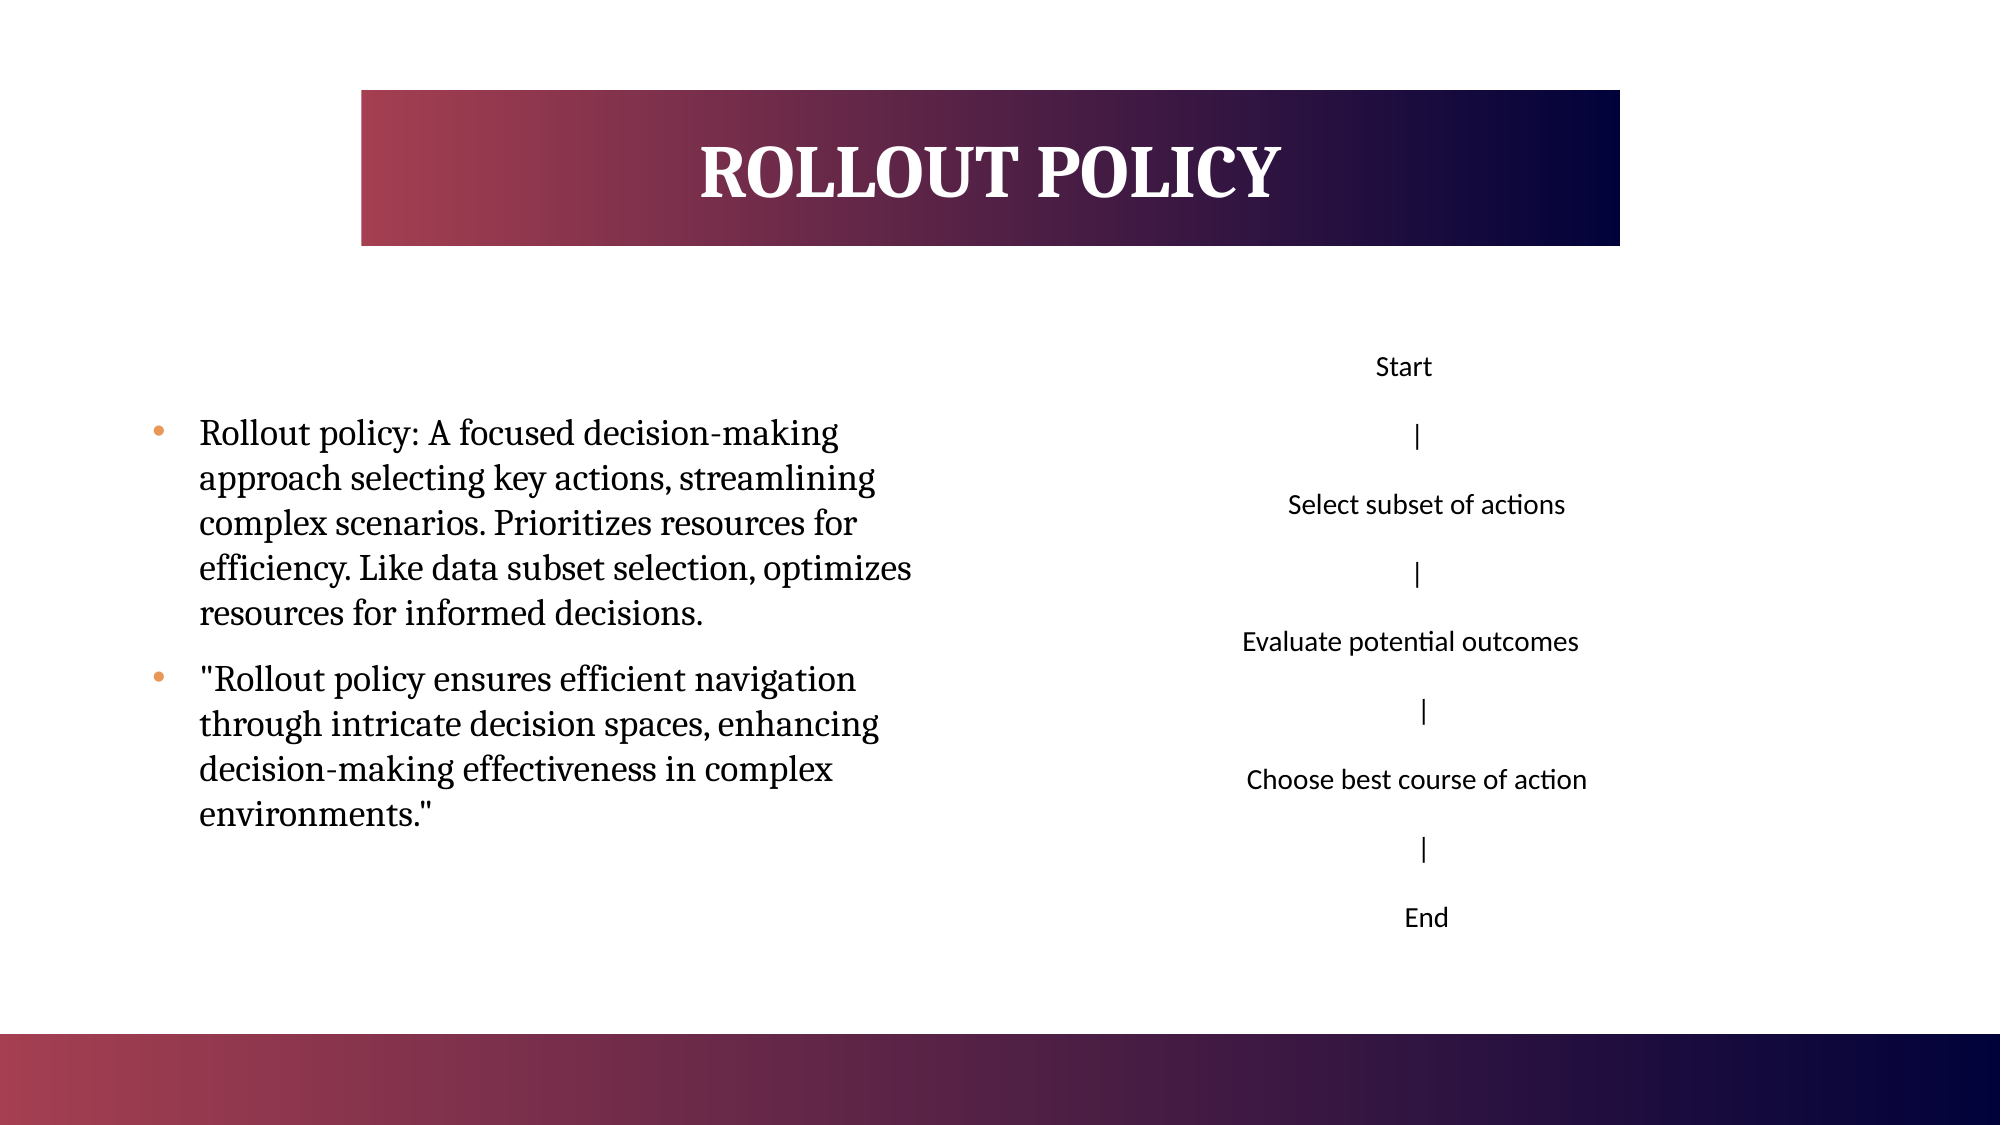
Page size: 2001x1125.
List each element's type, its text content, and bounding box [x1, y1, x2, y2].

text_box Start | Select subset of actions | Evaluate potential outcomes | Choose best course of action | End [1123, 322, 1640, 943]
text_box Rollout policy: A focused decision-making approach selecting key actions, streamlining complex scenarios. Prioritizes resources for efficiency. Like data subset selection, optimizes resources for informed decisions. "Rollout policy ensures efficient navigation through intricate decision spaces, enhancing decision-making effectiveness in complex environments." [137, 400, 980, 969]
text_box ROLLOUT POLICY [360, 89, 1622, 247]
title SPARSE SAMPLING [137, 60, 1863, 278]
